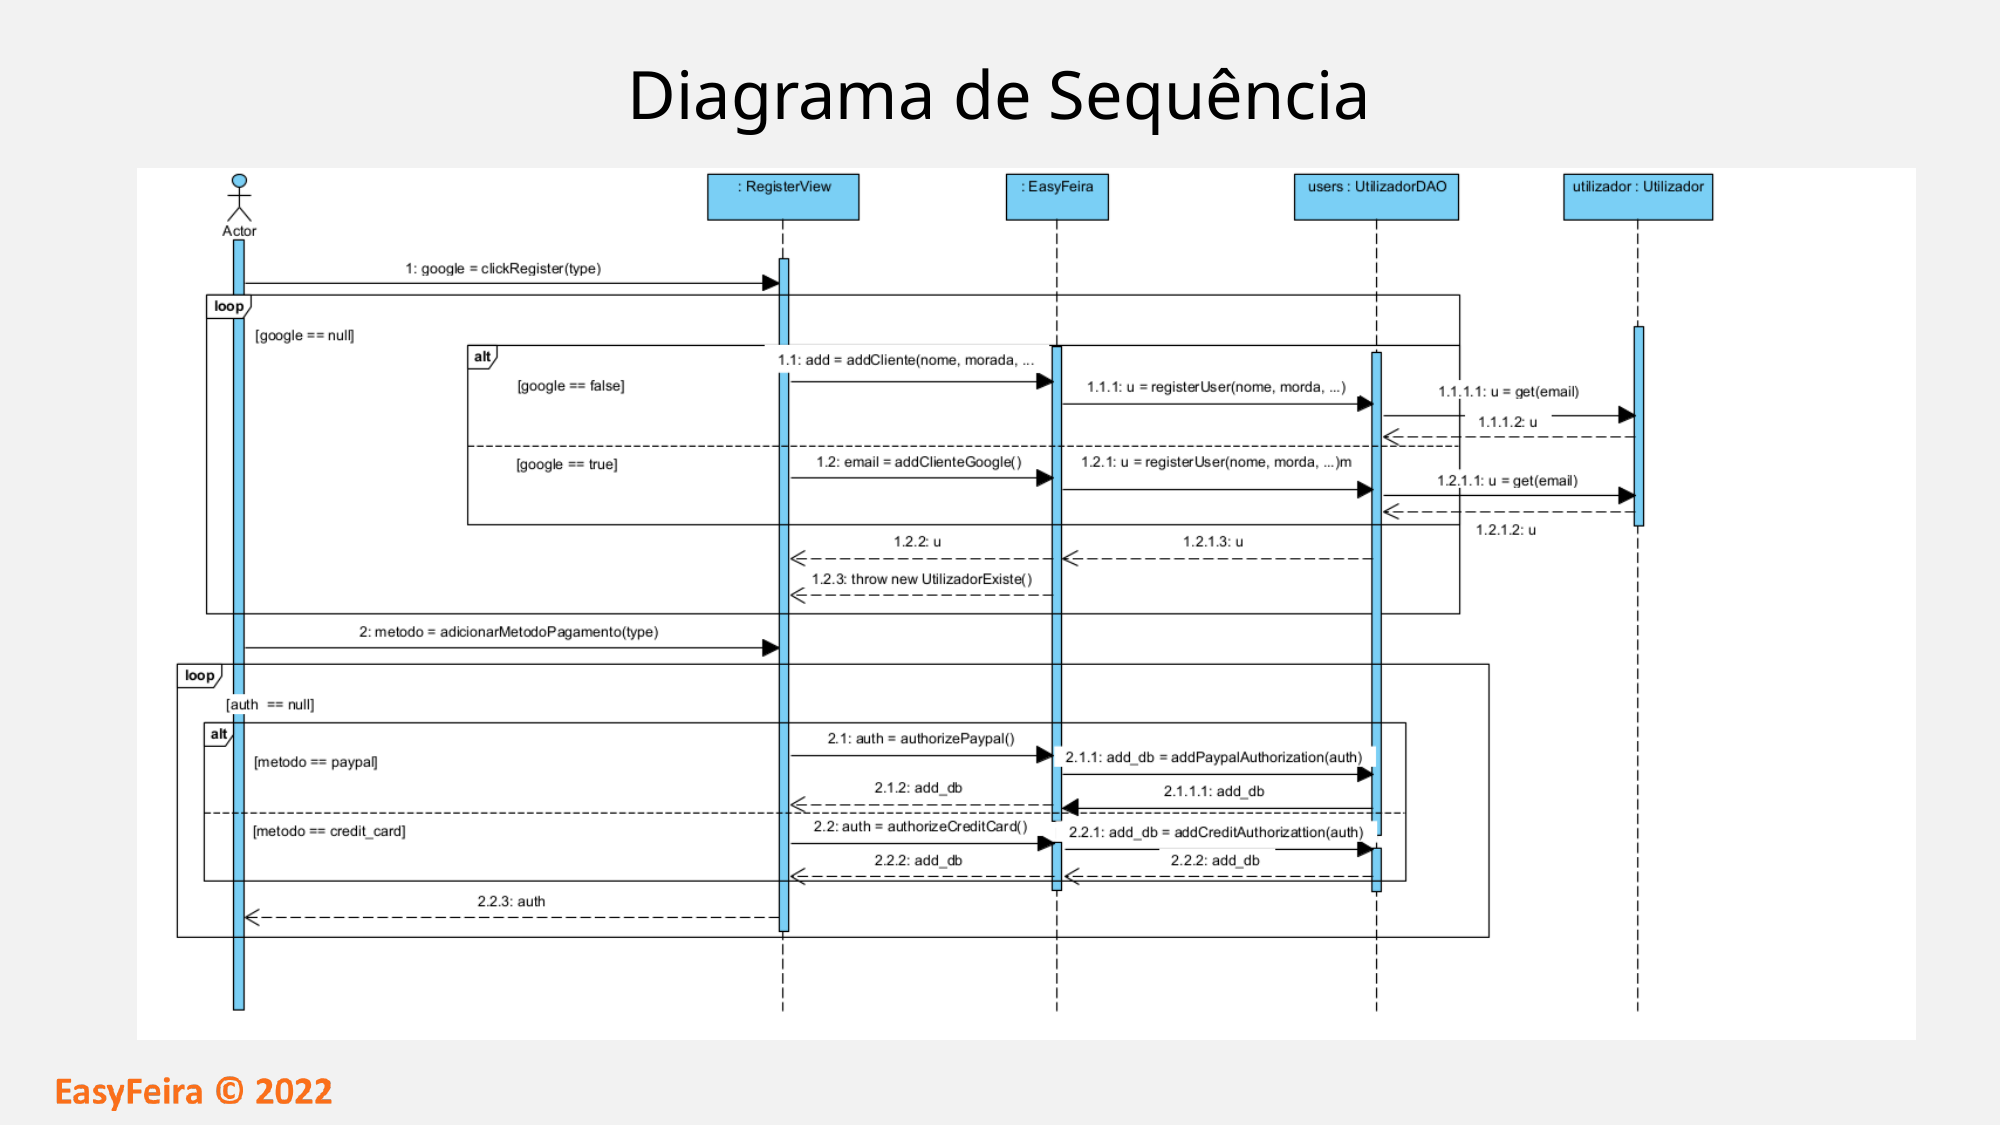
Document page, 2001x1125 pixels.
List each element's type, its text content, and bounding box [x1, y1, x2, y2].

picture [51, 1067, 356, 1113]
title Diagrama de Sequência [137, 40, 1863, 156]
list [137, 168, 1916, 1040]
